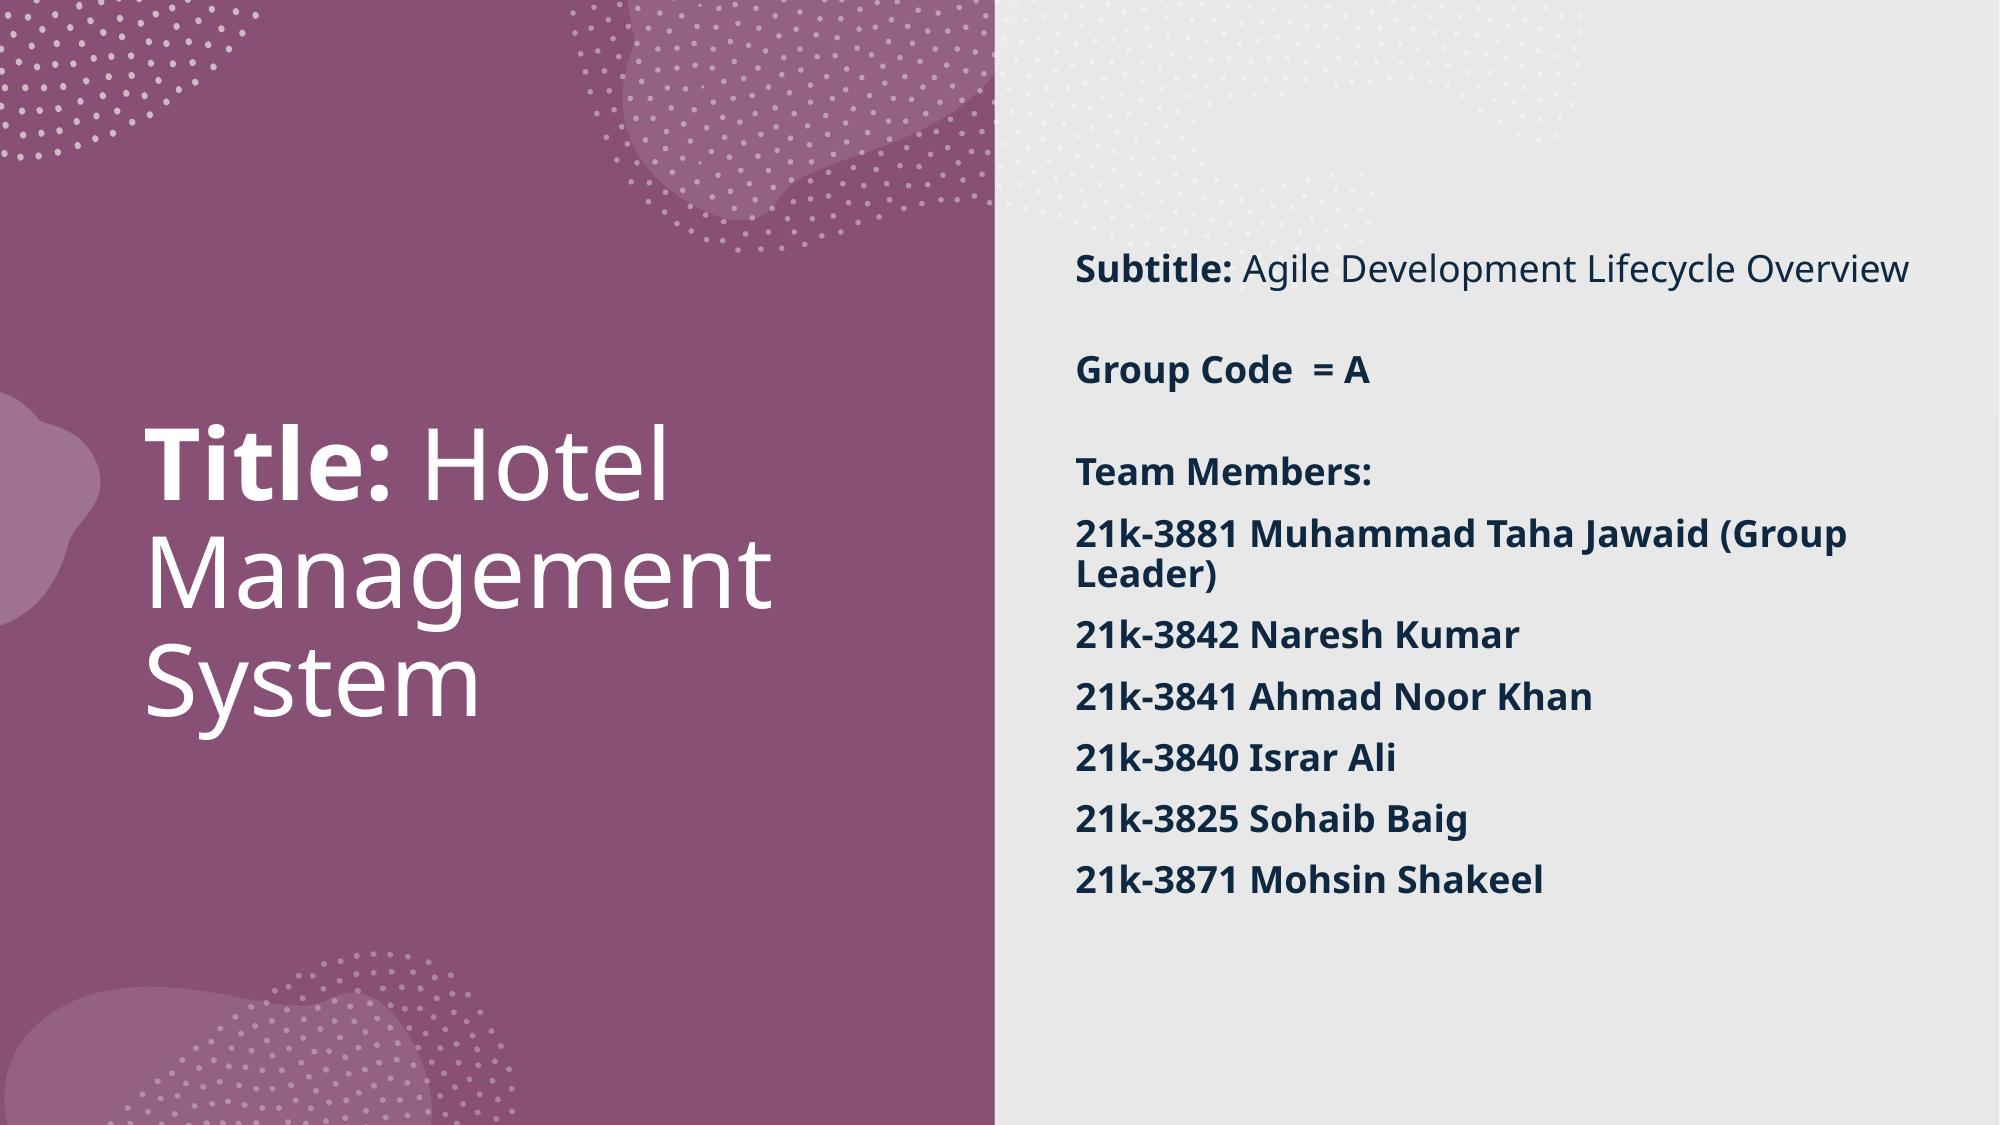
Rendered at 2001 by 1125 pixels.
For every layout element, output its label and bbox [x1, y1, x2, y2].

text_box [0, 0, 2000, 1125]
